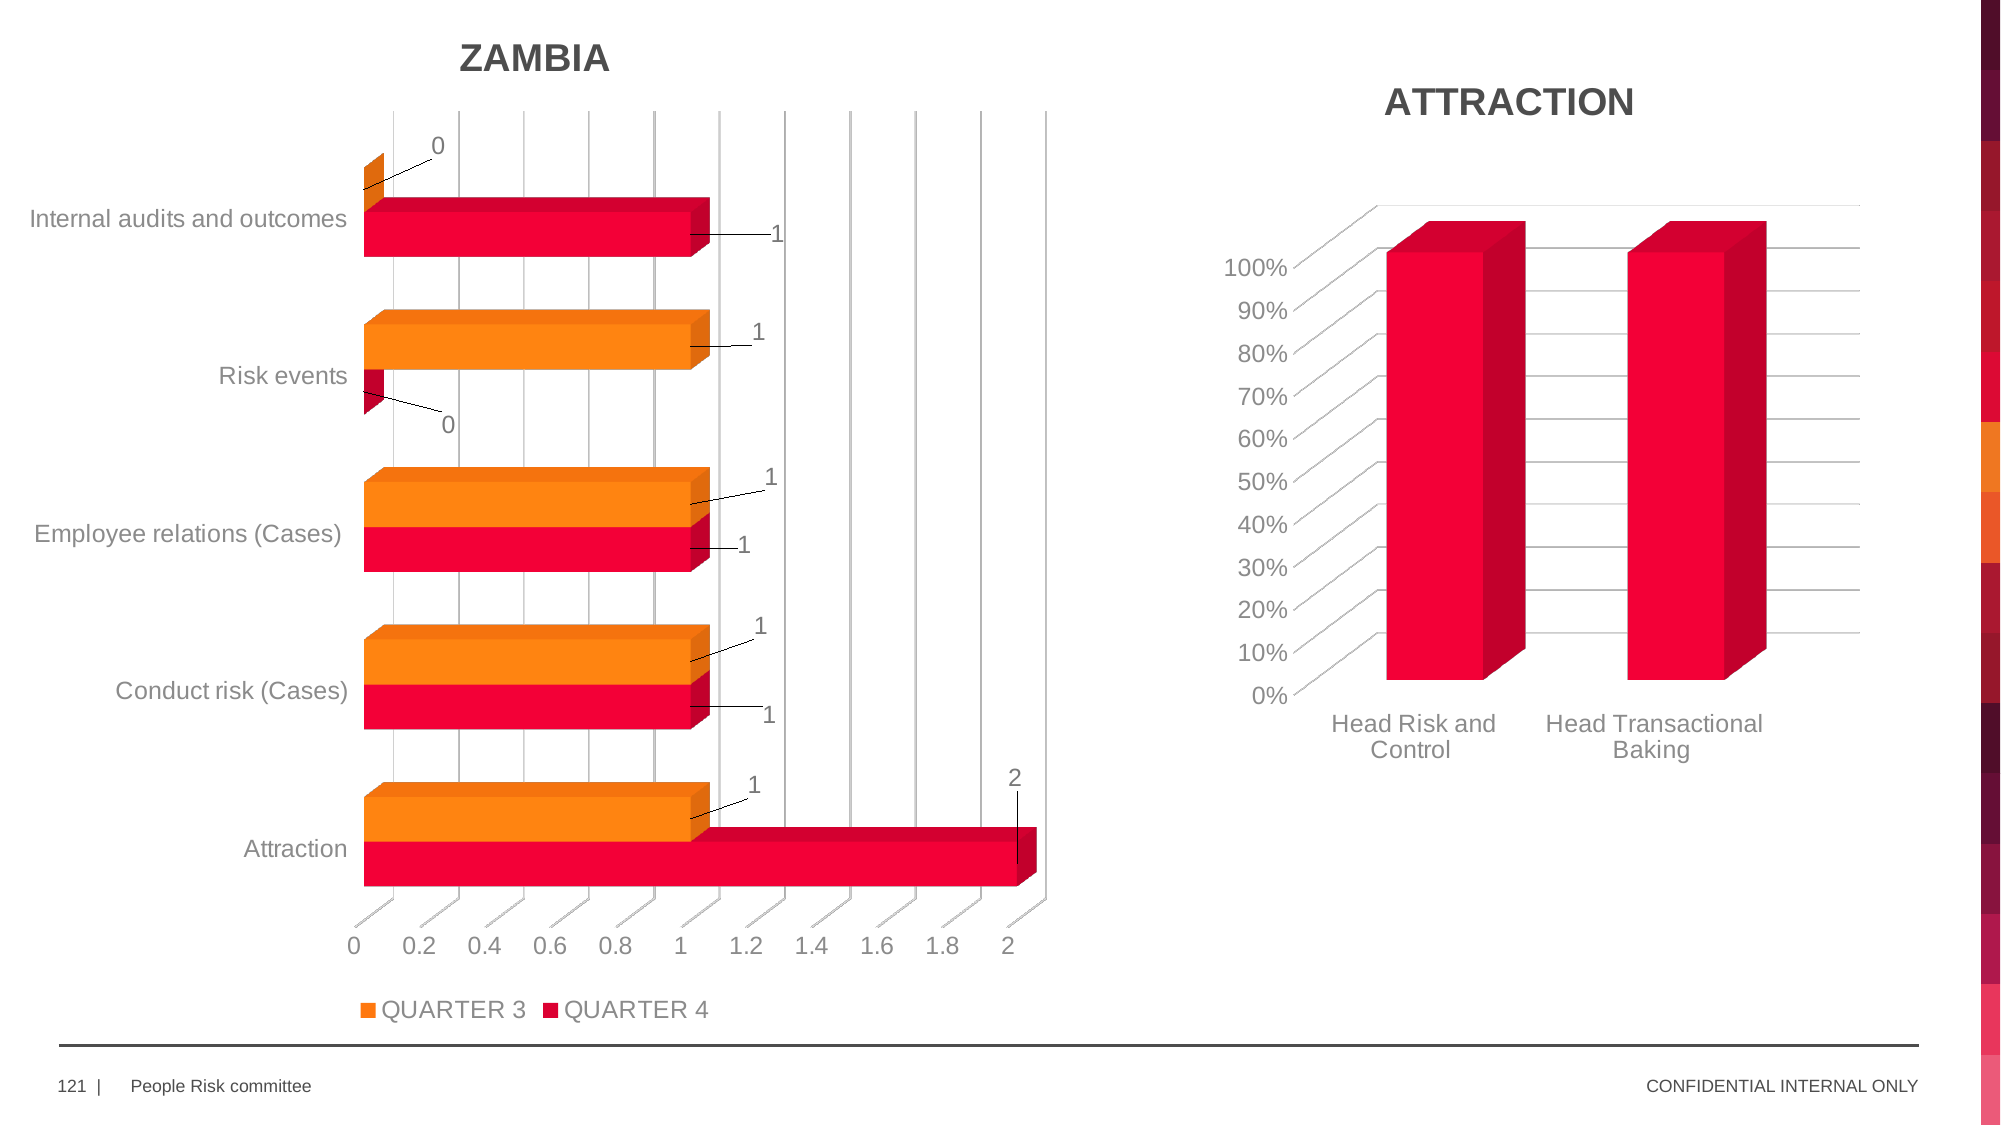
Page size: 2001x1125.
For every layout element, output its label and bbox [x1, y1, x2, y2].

chart [0, 0, 1071, 1030]
chart [1159, 40, 1860, 1009]
